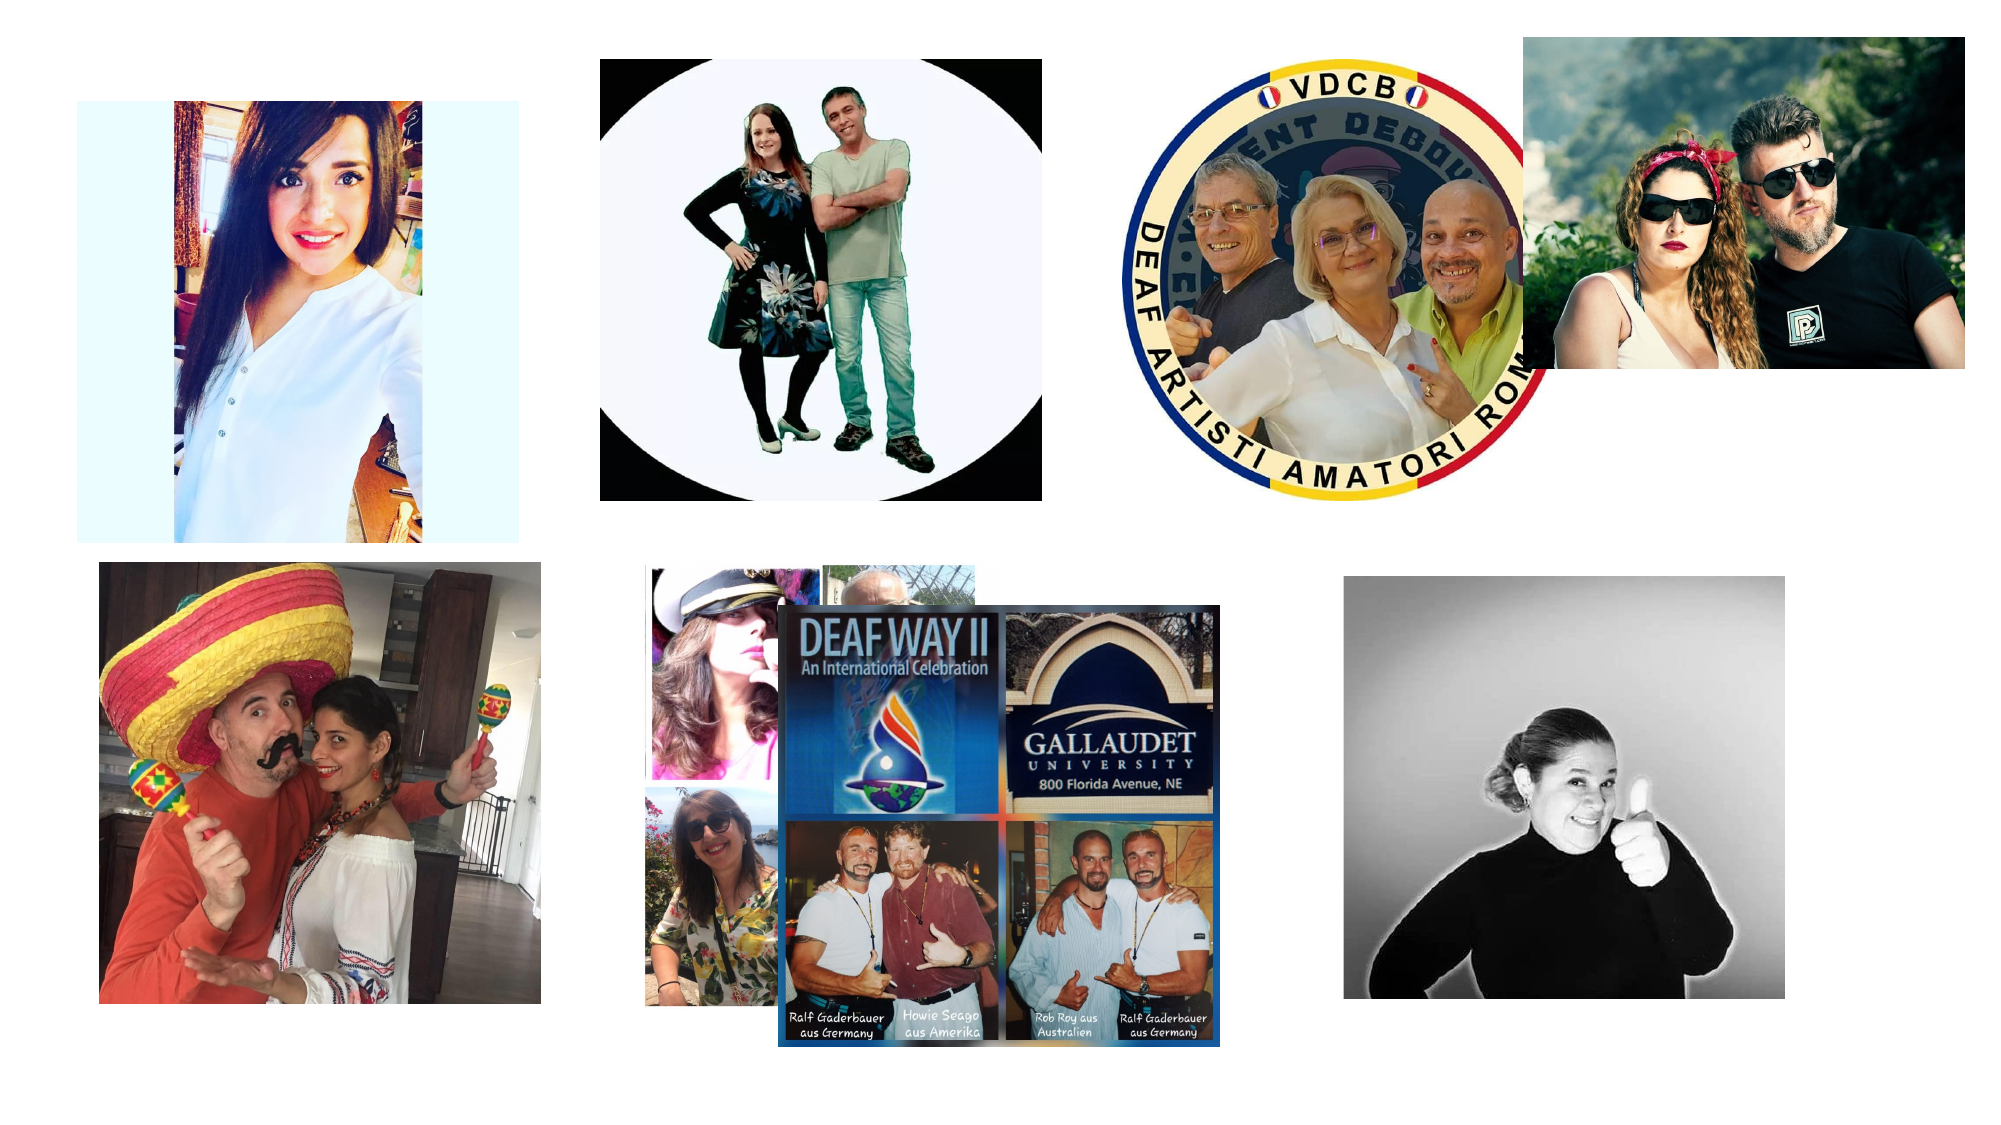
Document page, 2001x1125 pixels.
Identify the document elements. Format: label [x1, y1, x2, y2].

text_box [1343, 566, 1786, 1009]
picture [76, 101, 519, 543]
picture [599, 59, 1042, 501]
picture [99, 562, 541, 1004]
picture [1122, 37, 1965, 501]
picture [642, 562, 1220, 1047]
